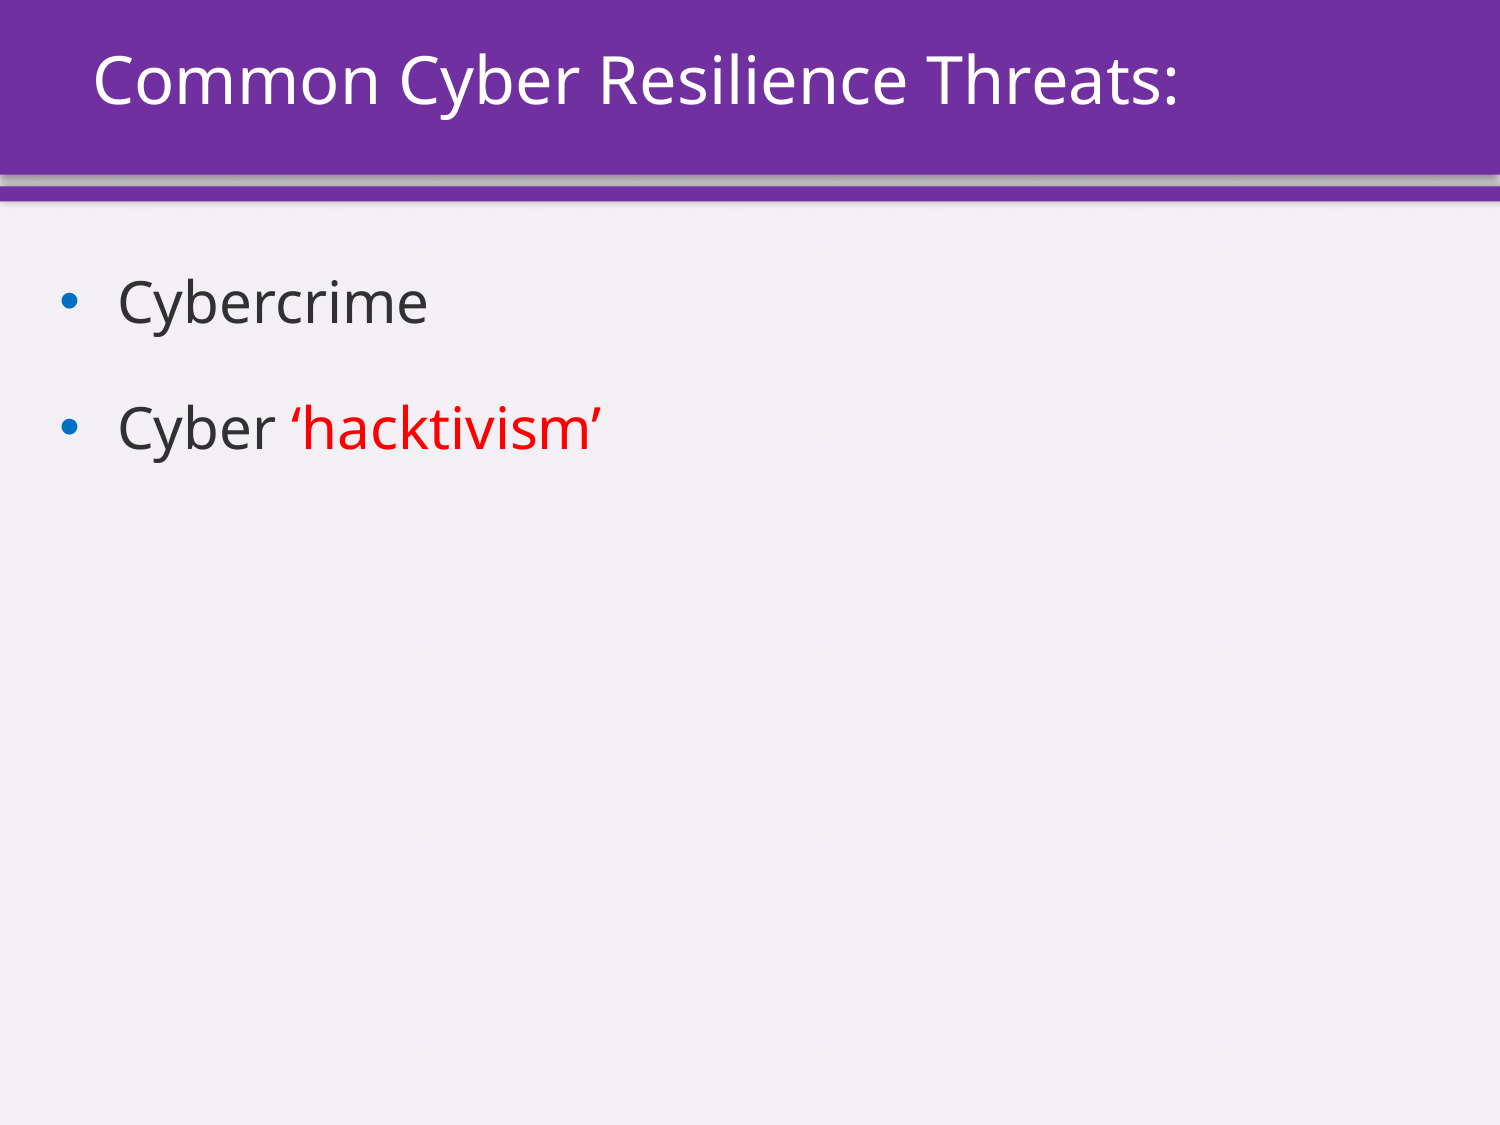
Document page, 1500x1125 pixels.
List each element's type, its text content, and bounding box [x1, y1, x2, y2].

list Cybercrime Cyber ‘hacktivism’ [44, 223, 1464, 1043]
title Common Cyber Resilience Threats: [77, 0, 1464, 175]
